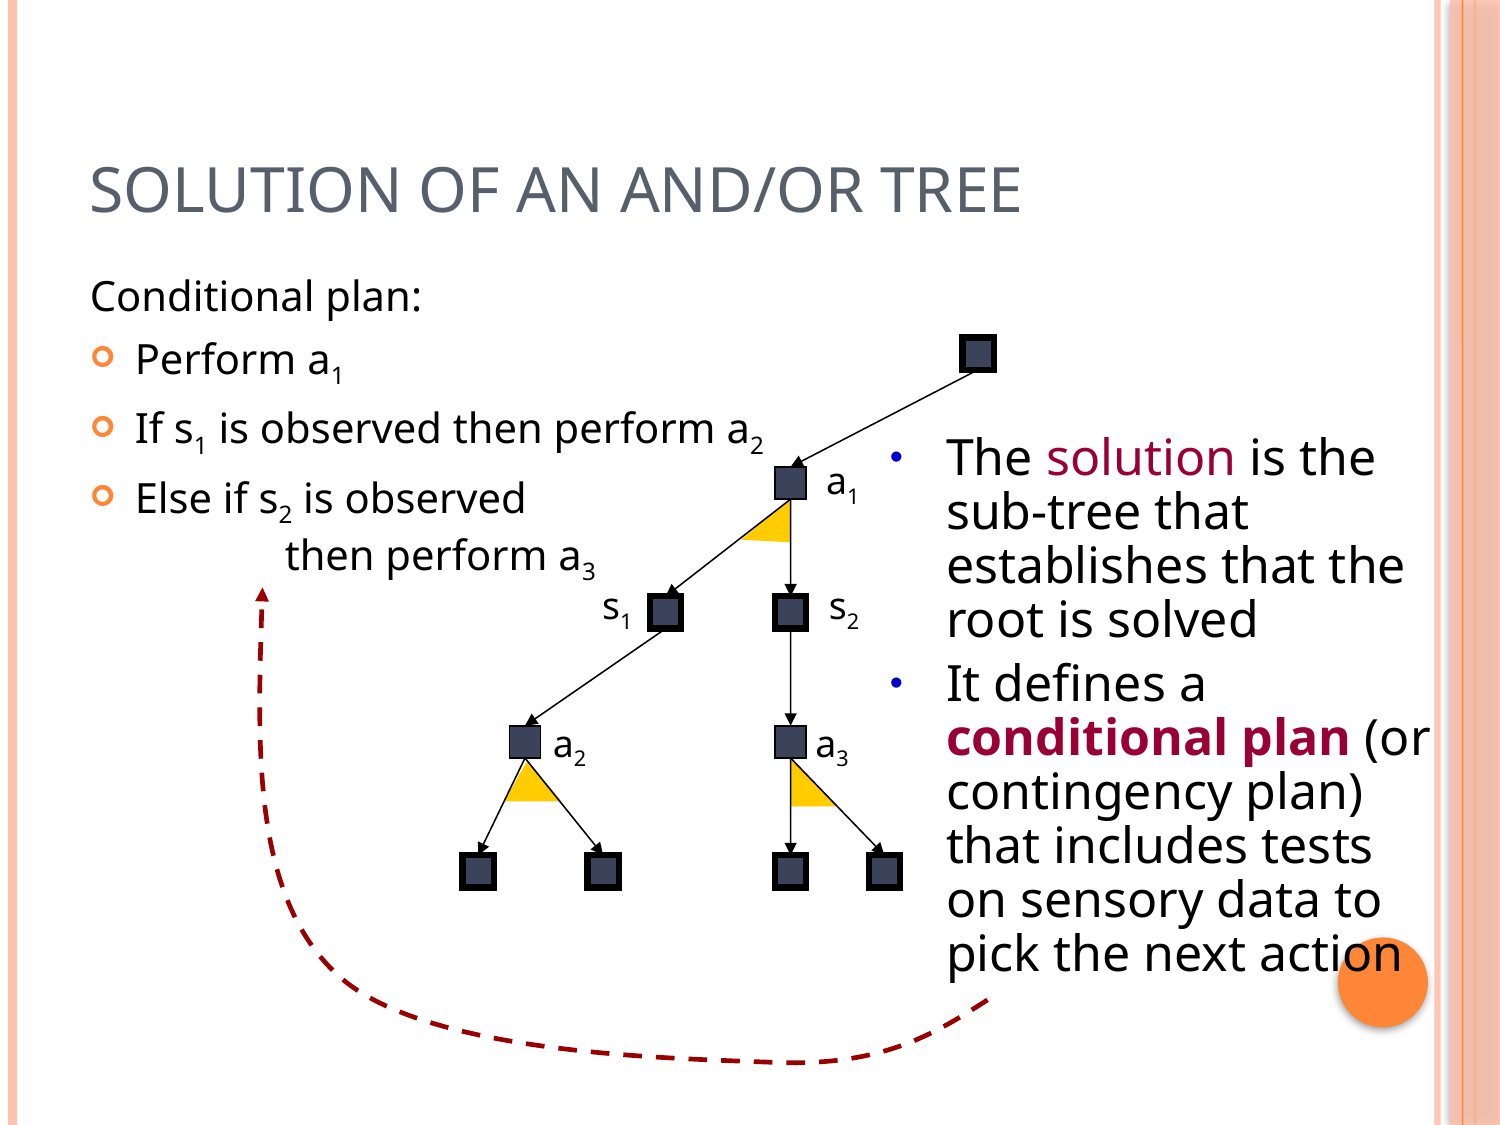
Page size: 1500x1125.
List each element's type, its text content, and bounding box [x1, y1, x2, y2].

list Conditional plan: Perform a1 If s1 is observed then perform a2 Else if s2 is observed then perform a3 [75, 262, 1300, 1062]
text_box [461, 336, 995, 888]
text_box [1377, 944, 1398, 970]
text_box [255, 587, 988, 1063]
text_box The solution is the sub-tree that establishes that the root is solved It defines a conditional plan (or contingency plan) that includes tests on sensory data to pick the next action [1001, 424, 1463, 863]
text_box [1343, 943, 1369, 971]
title Solution of an AND/OR Tree [75, 45, 1300, 233]
